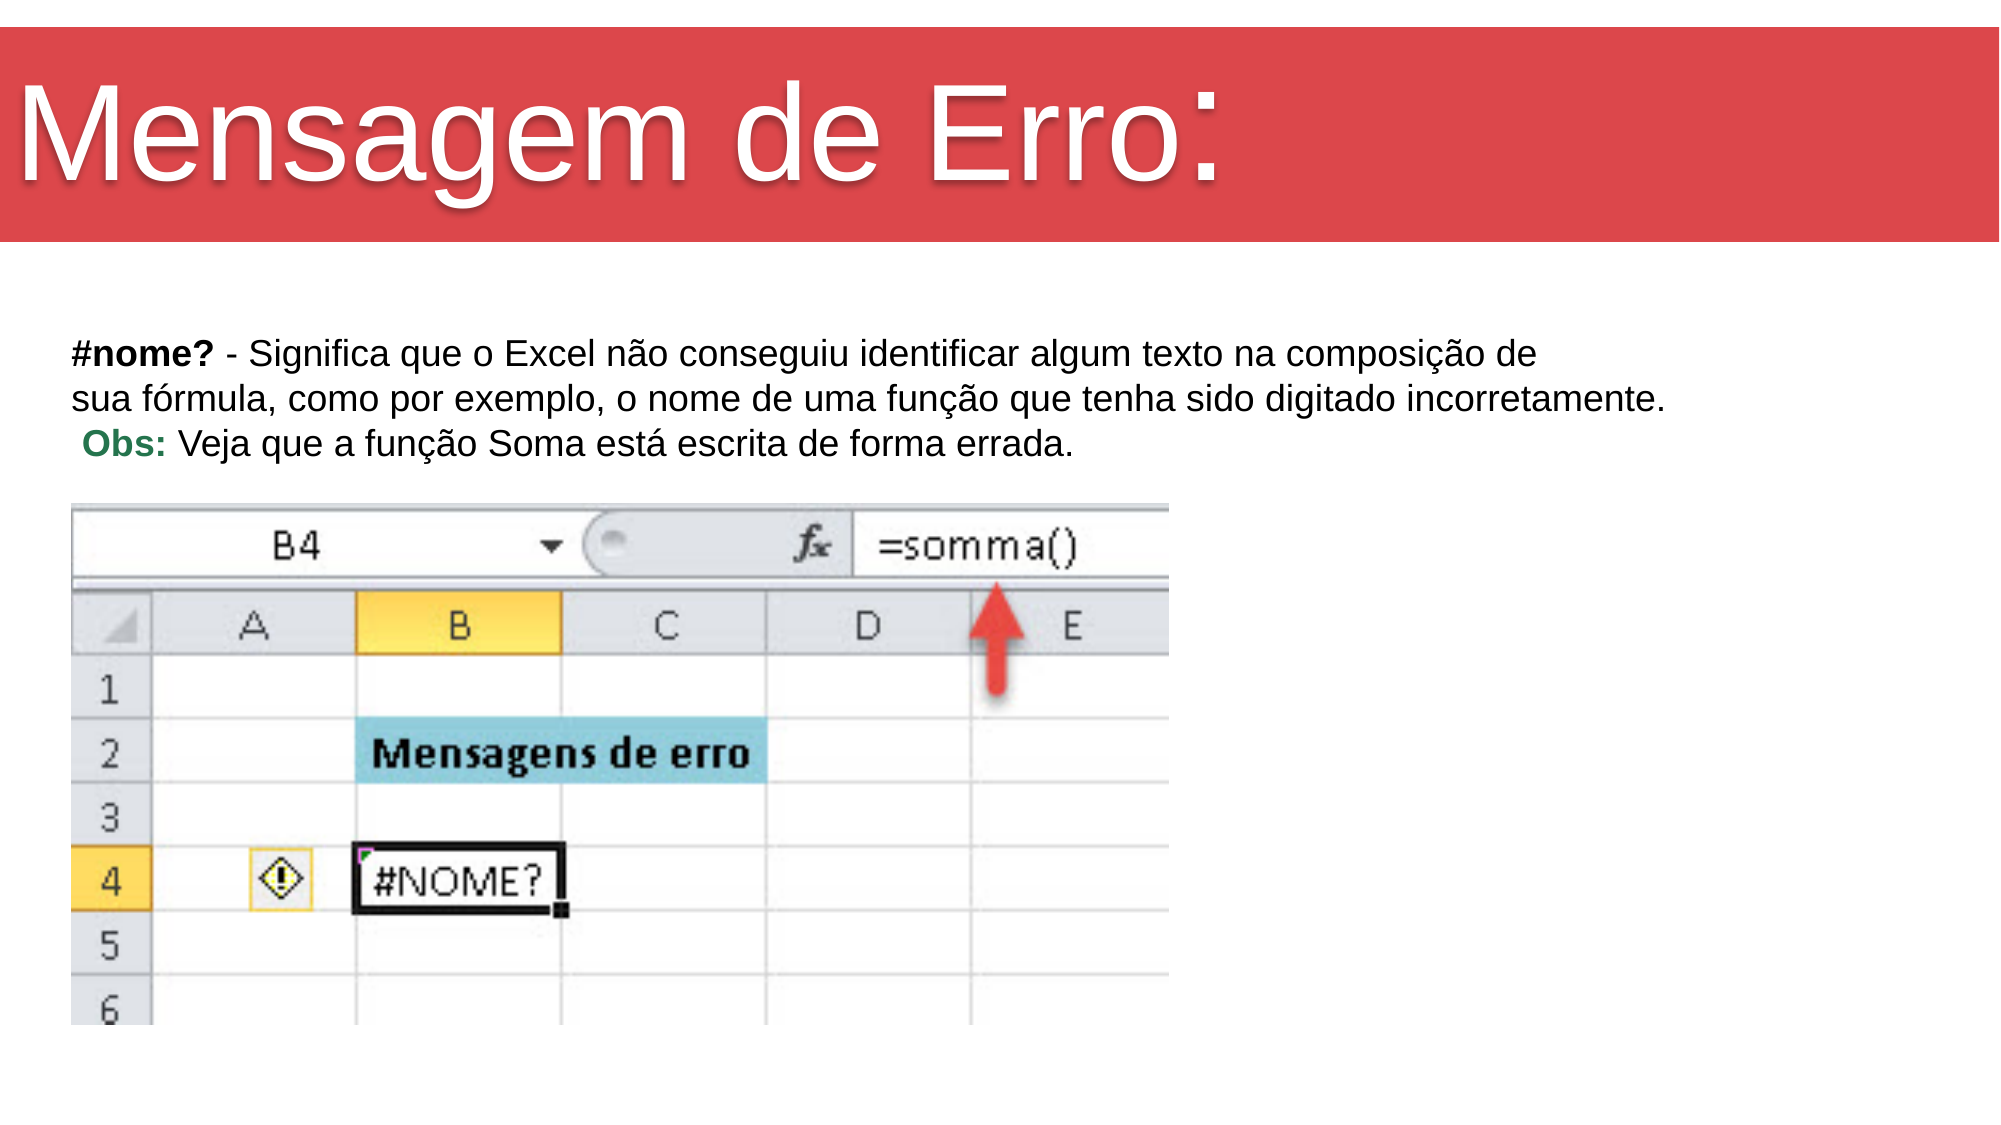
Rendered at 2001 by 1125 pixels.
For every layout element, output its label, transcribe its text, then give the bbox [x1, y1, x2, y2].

title Mensagem de Erro: [0, 13, 1360, 214]
text_box [0, 25, 2000, 244]
picture [71, 502, 1169, 1025]
text_box #nome? - Significa que o Excel não conseguiu identificar algum texto na composição de sua fórmula, como por exemplo, o nome de uma função que tenha sido digitado incorretamente. Obs: Veja que a função Soma está escrita de forma errada. [71, 329, 1914, 465]
